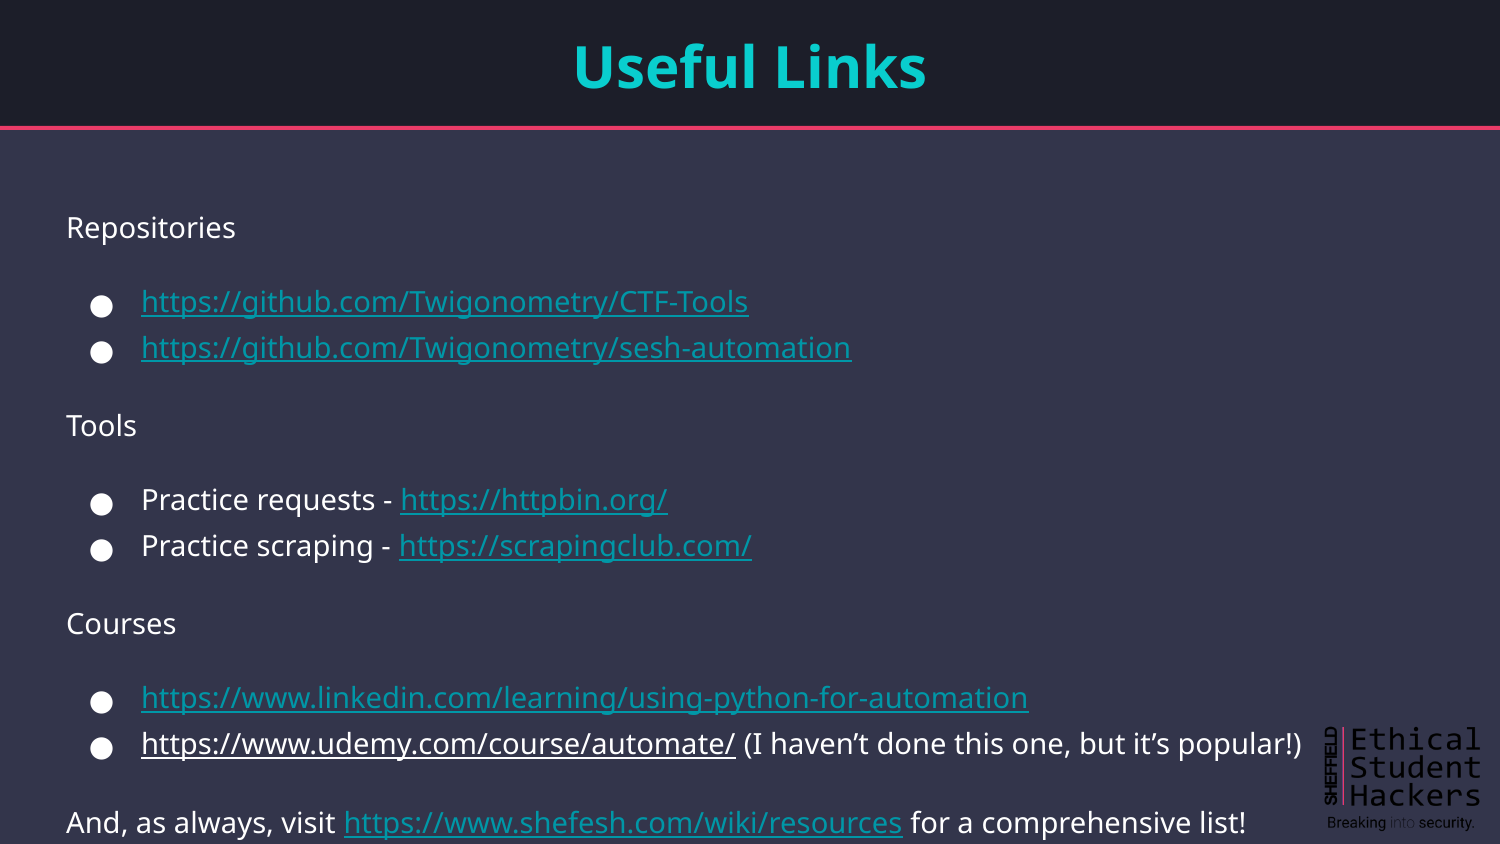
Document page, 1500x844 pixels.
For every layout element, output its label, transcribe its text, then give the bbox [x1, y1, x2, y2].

list Repositories https://github.com/Twigonometry/CTF-Tools https://github.com/Twigonometry/sesh-automation Tools Practice requests - https://httpbin.org/ Practice scraping - https://scrapingclub.com/ Courses https://www.linkedin.com/learning/using-python-for-automation https://www.udemy.com/course/automate/ (I haven’t done this one, but it’s popular!) And, as always, visit https://www.shefesh.com/wiki/resources for a comprehensive list! [51, 189, 1449, 750]
title Useful Links [141, 15, 1359, 111]
picture [1307, 709, 1500, 844]
